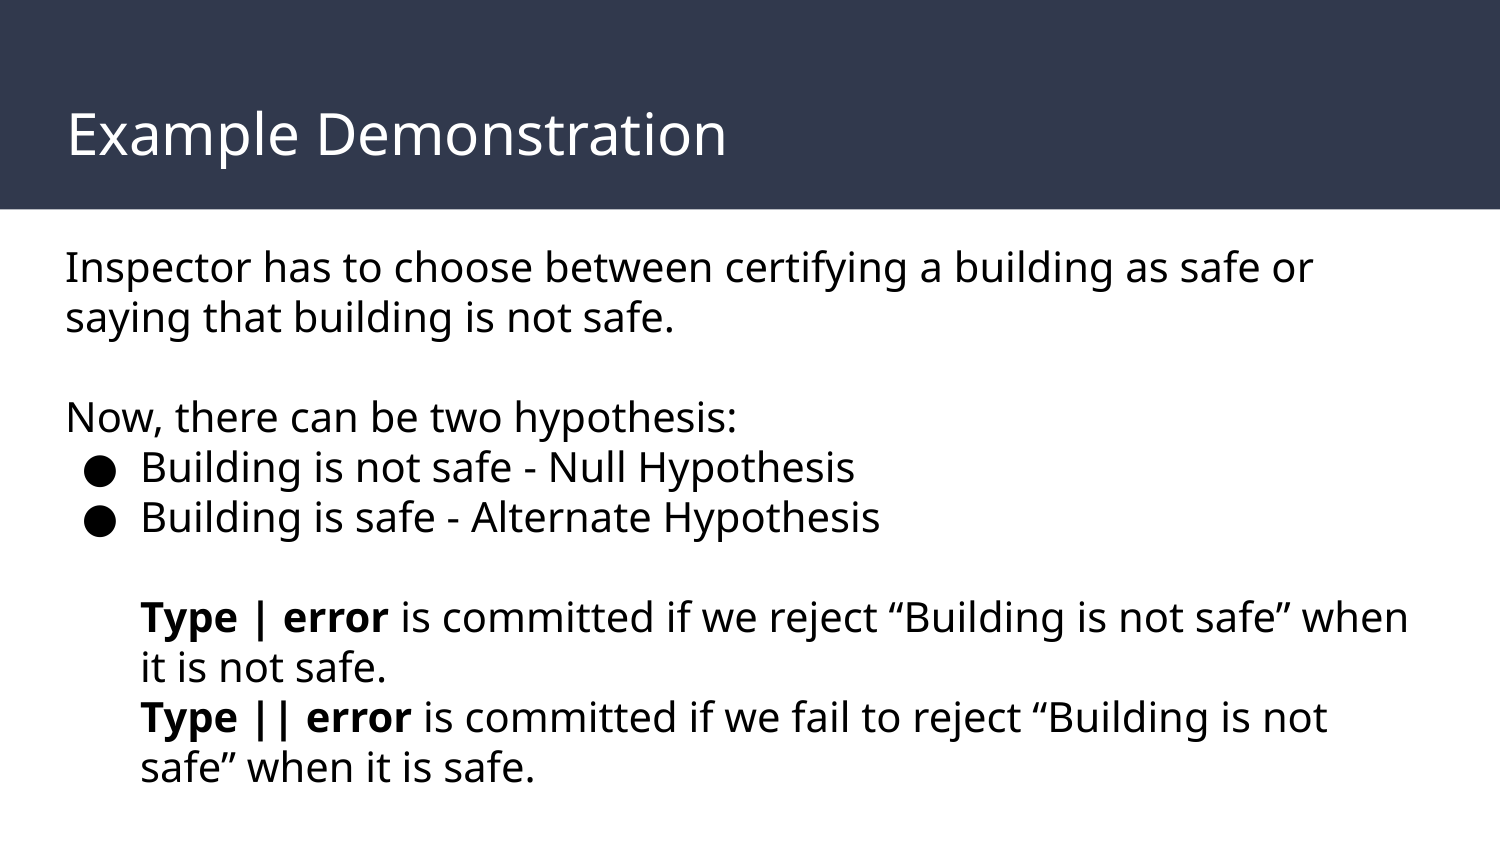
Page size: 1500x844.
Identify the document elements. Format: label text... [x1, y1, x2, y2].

title Example Demonstration [51, 82, 1449, 185]
text_box Inspector has to choose between certifying a building as safe or saying that building is not safe. Now, there can be two hypothesis: Building is not safe - Null Hypothesis Building is safe - Alternate Hypothesis Type | error is committed if we reject “Building is not safe” when it is not safe. Type || error is committed if we fail to reject “Building is not safe” when it is safe. [50, 225, 1448, 806]
